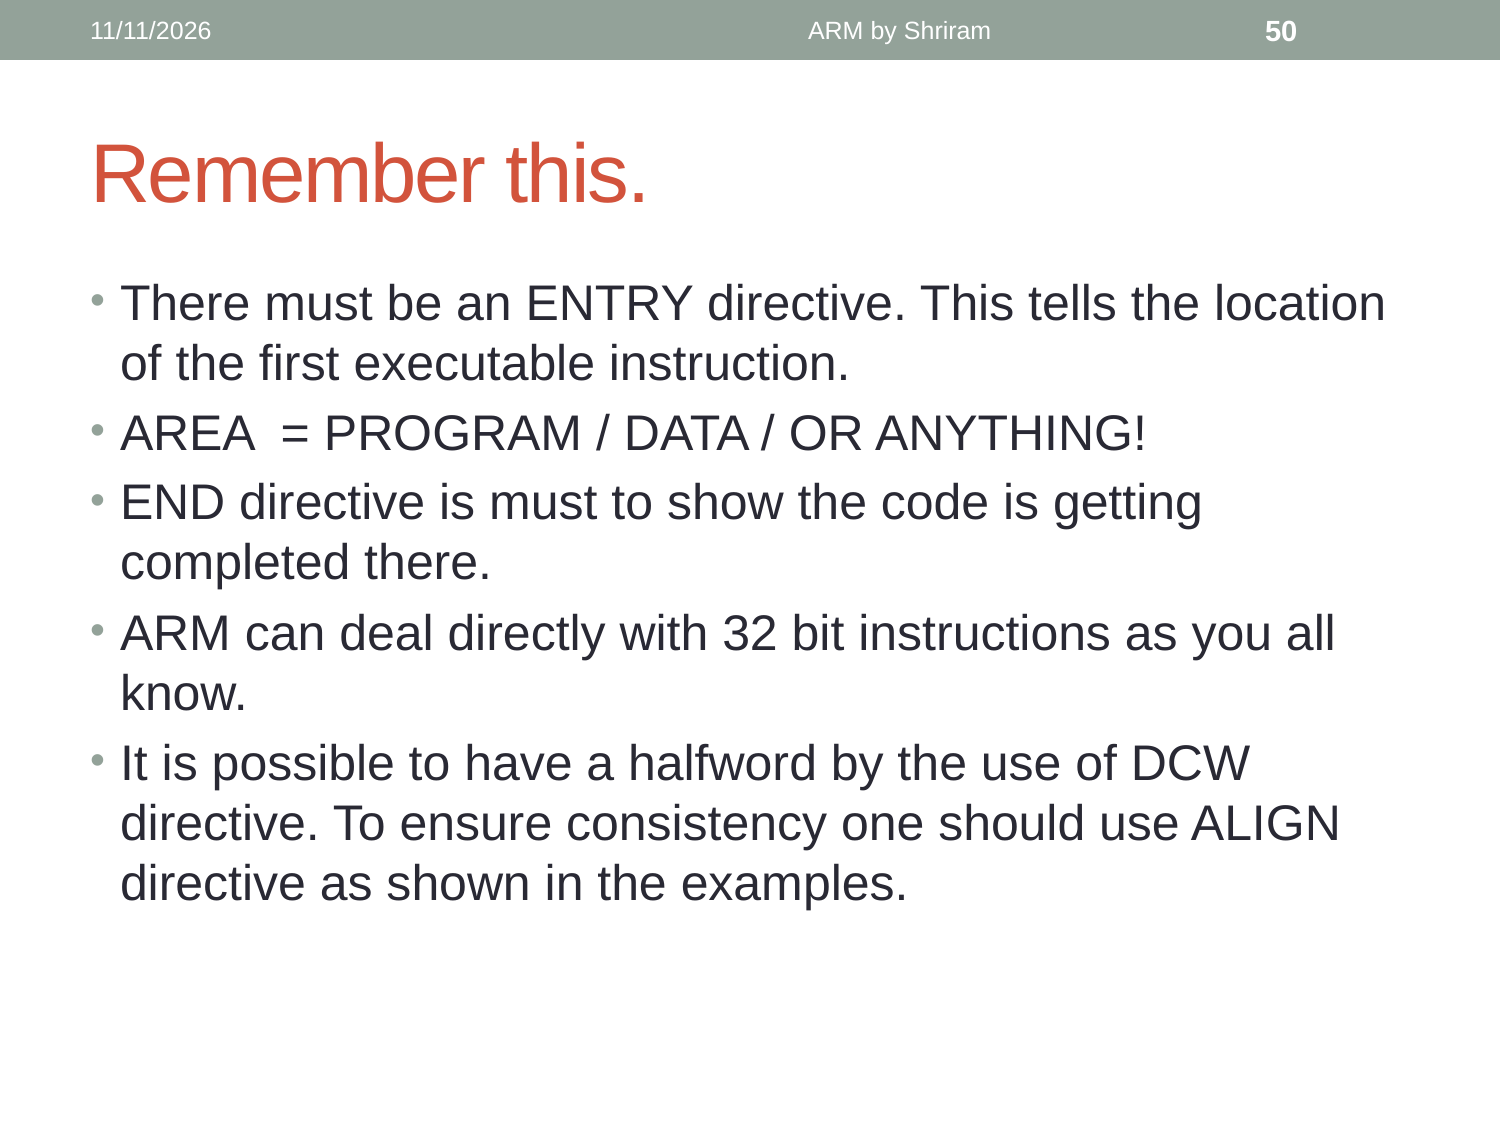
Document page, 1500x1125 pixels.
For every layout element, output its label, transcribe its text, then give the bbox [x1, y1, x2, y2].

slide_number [75, 3, 550, 57]
slide_number 50 [1250, 3, 1425, 57]
list There must be an ENTRY directive. This tells the location of the first executable instruction. AREA = PROGRAM / DATA / OR ANYTHING! END directive is must to show the code is getting completed there. ARM can deal directly with 32 bit instructions as you all know. It is possible to have a halfword by the use of DCW directive. To ensure consistency one should use ALIGN directive as shown in the examples. [75, 262, 1425, 1063]
footer ARM by Shriram [562, 3, 1238, 57]
title Remember this. [75, 87, 1425, 250]
